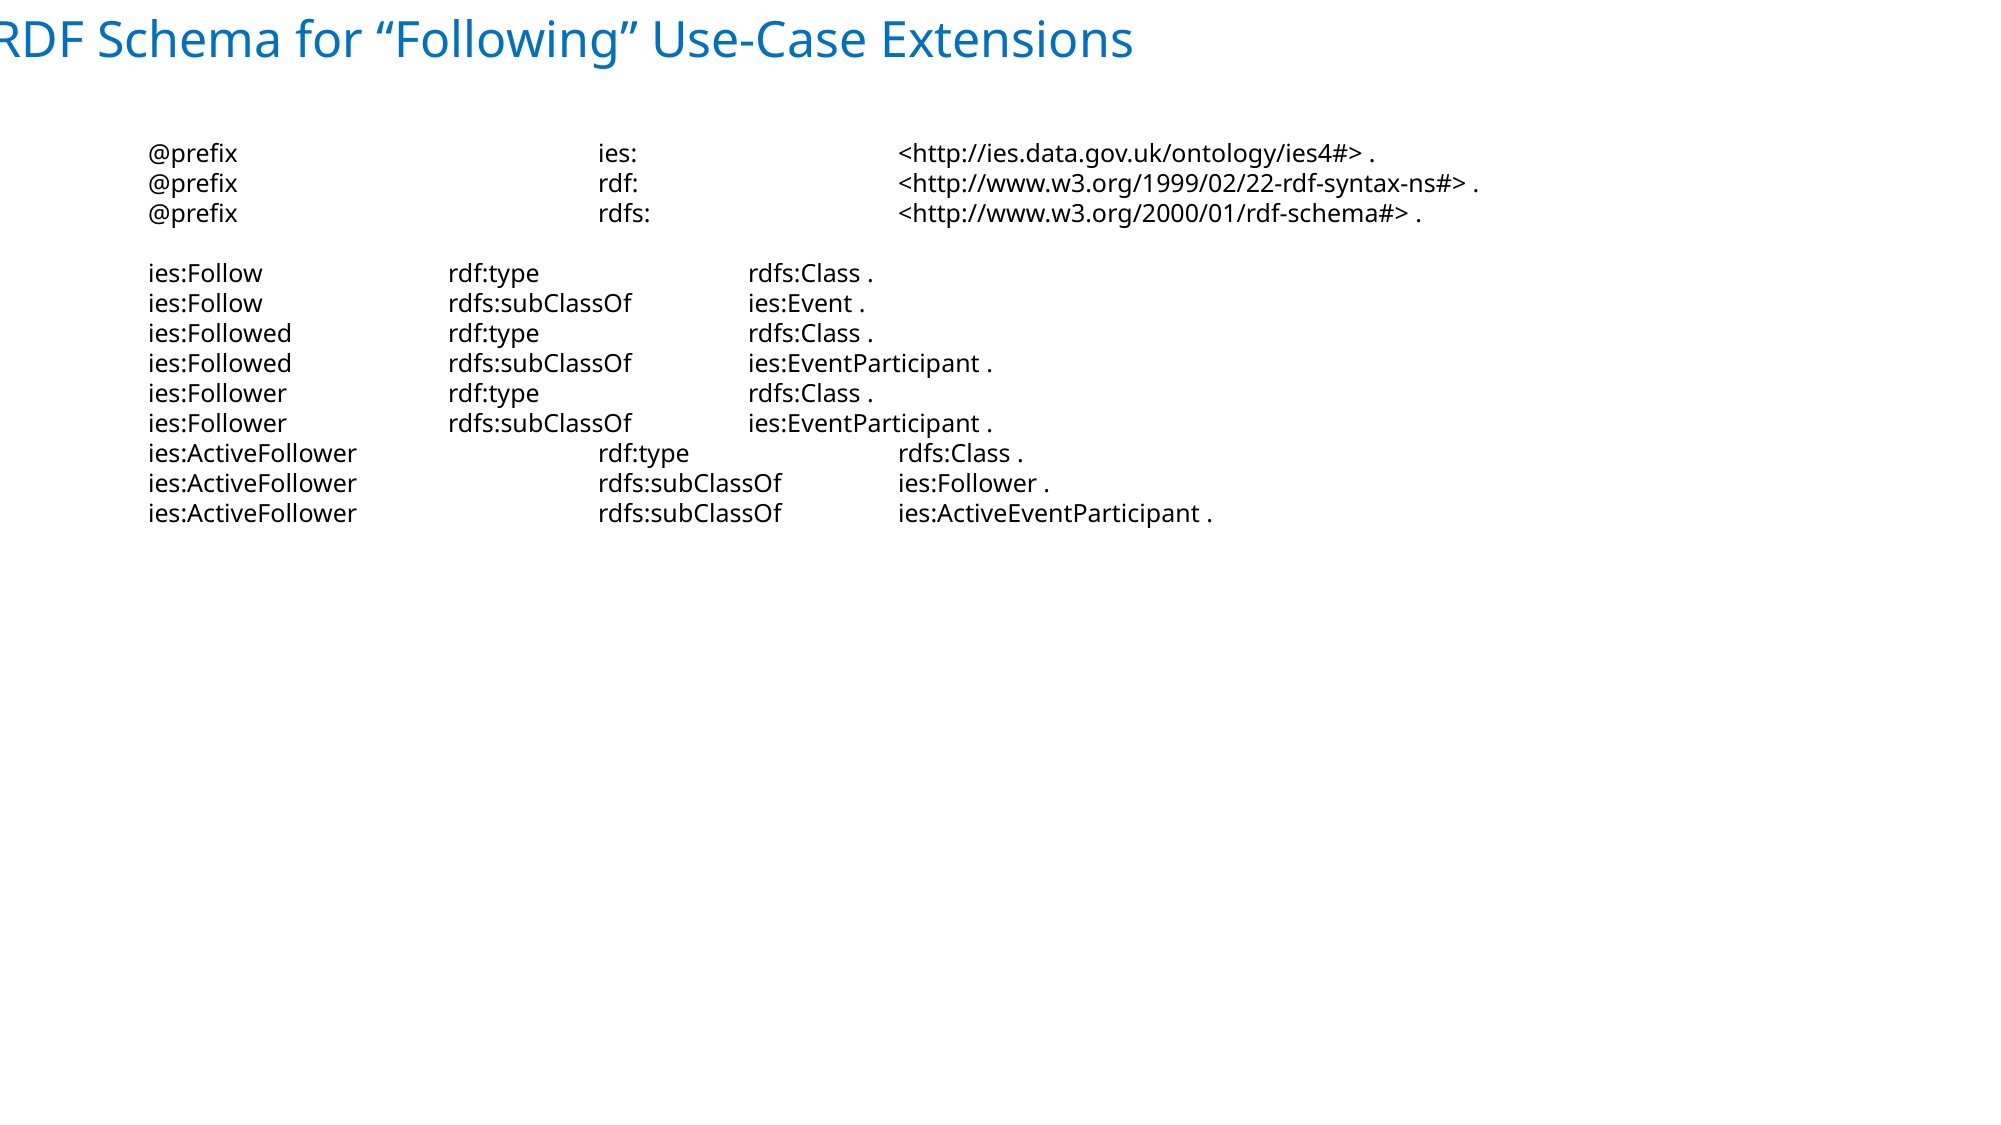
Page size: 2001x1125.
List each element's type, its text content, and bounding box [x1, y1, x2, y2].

text_box RDF Schema for “Following” Use-Case Extensions [0, 0, 1150, 75]
text_box @prefix ies: <http://ies.data.gov.uk/ontology/ies4#> . @prefix rdf: <http://www.w3.org/1999/02/22-rdf-syntax-ns#> . @prefix rdfs: <http://www.w3.org/2000/01/rdf-schema#> . ies:Follow rdf:type rdfs:Class . ies:Follow rdfs:subClassOf ies:Event . ies:Followed rdf:type rdfs:Class . ies:Followed rdfs:subClassOf ies:EventParticipant . ies:Follower rdf:type rdfs:Class . ies:Follower rdfs:subClassOf ies:EventParticipant . ies:ActiveFollower rdf:type rdfs:Class . ies:ActiveFollower rdfs:subClassOf ies:Follower . ies:ActiveFollower rdfs:subClassOf ies:ActiveEventParticipant . [133, 130, 1496, 684]
